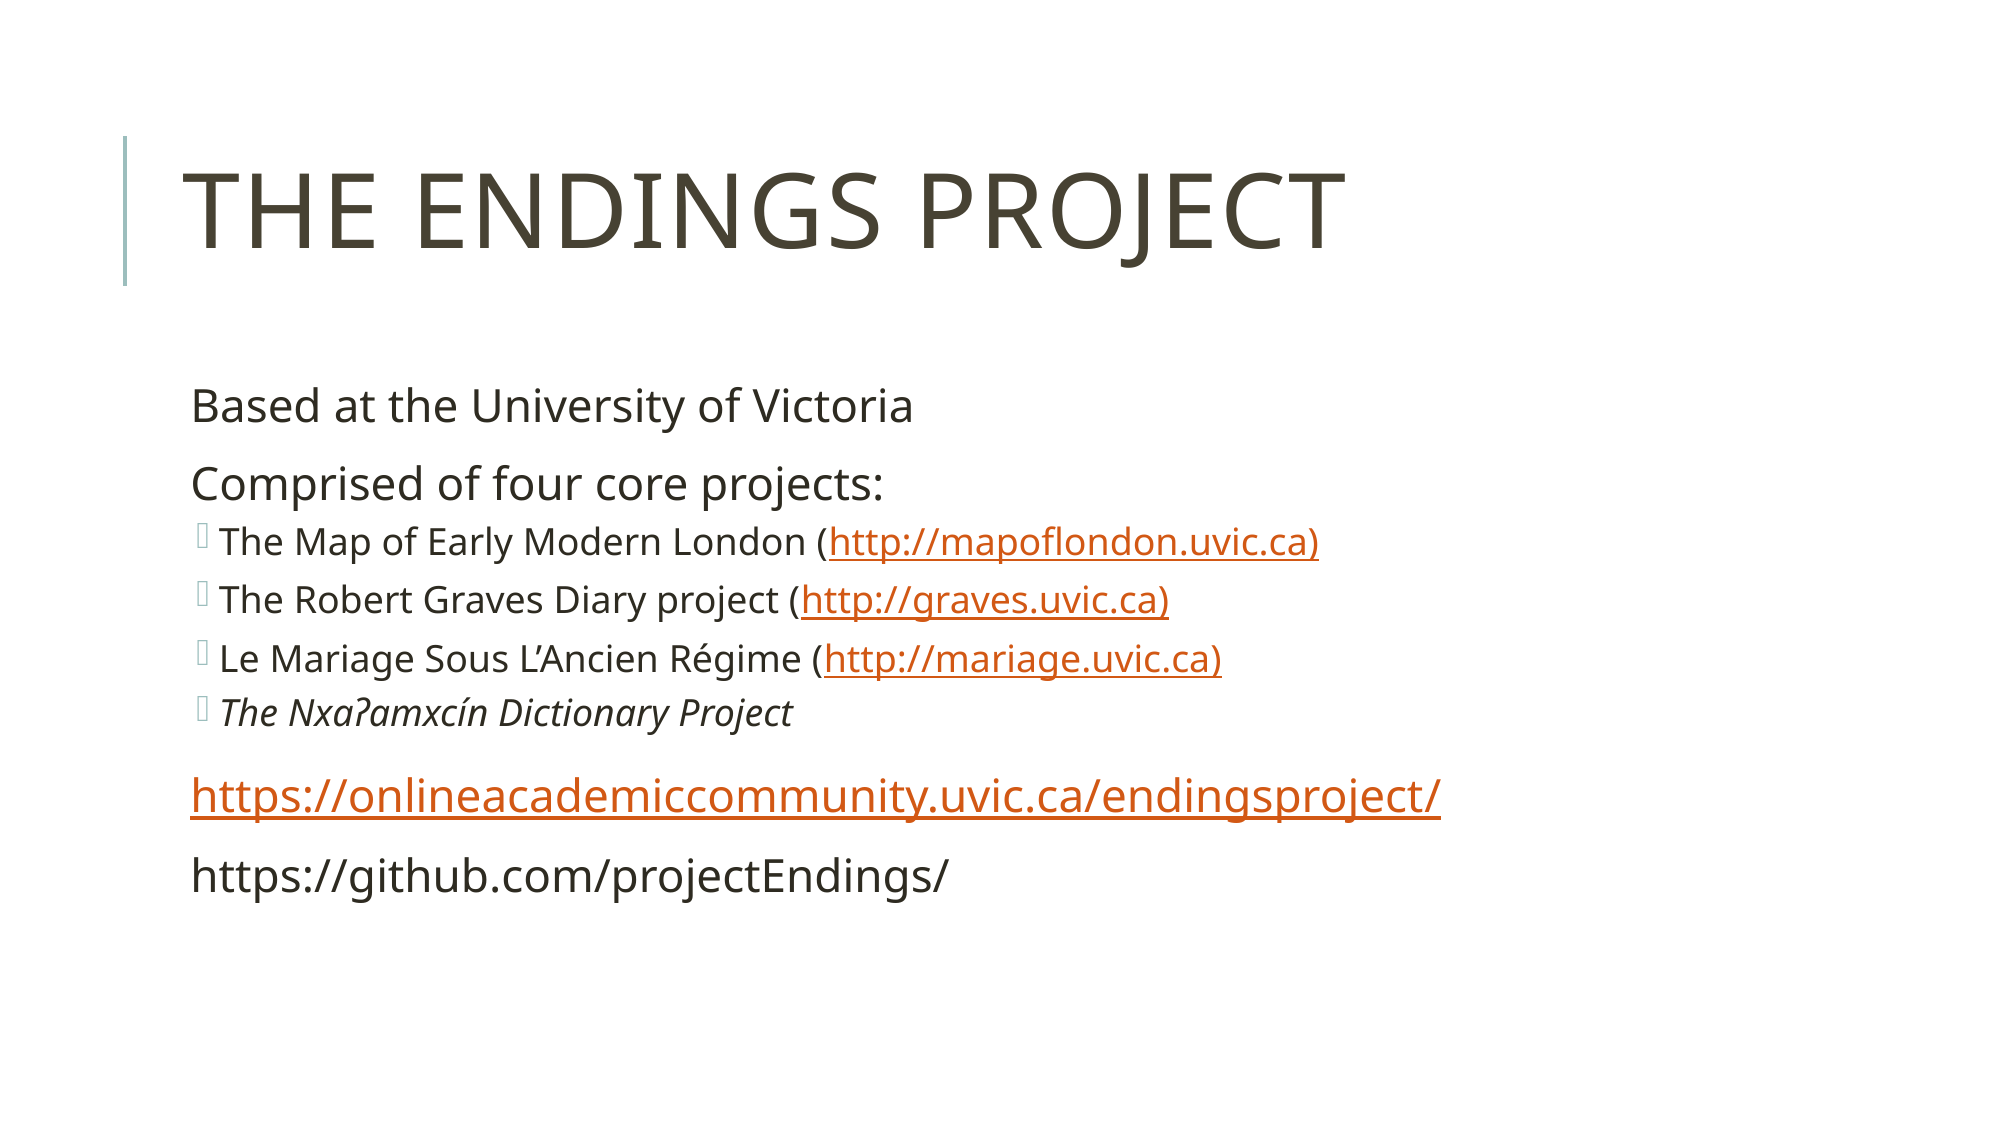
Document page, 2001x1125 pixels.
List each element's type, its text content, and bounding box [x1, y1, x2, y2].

title The Endings Project [168, 96, 1763, 342]
list Based at the University of Victoria Comprised of four core projects: The Map of Early Modern London (http://mapoflondon.uvic.ca) The Robert Graves Diary project (http://graves.uvic.ca) Le Mariage Sous L’Ancien Régime (http://mariage.uvic.ca) The Nxaʔamxcín Dictionary Project https://onlineacademiccommunity.uvic.ca/endingsproject/ https://github.com/projectEndings/ [168, 375, 1763, 1035]
